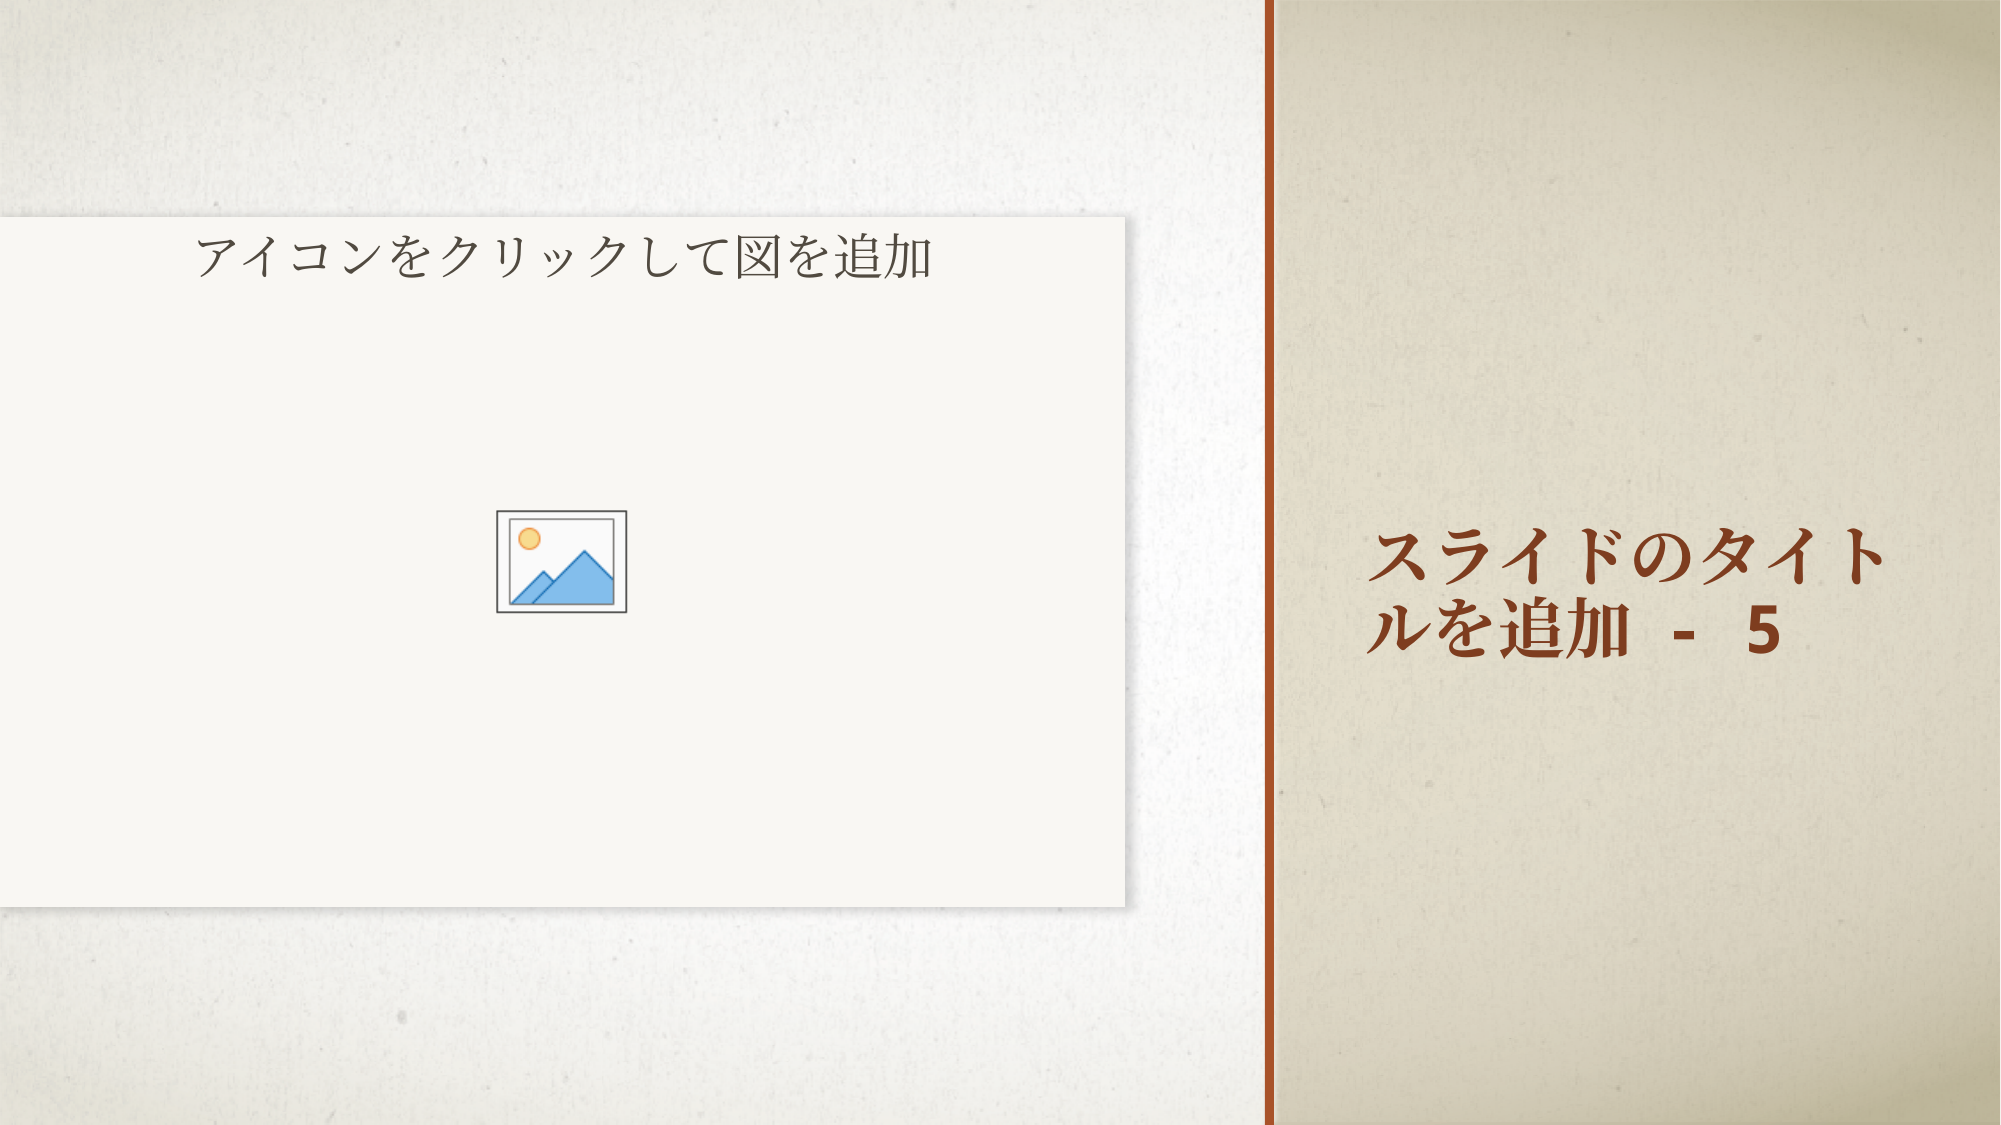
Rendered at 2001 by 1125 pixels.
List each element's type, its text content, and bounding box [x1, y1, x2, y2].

picture [0, 0, 1264, 1125]
title スライドのタイトルを追加 - 5 [1350, 412, 1920, 675]
picture [1274, 0, 2001, 1125]
